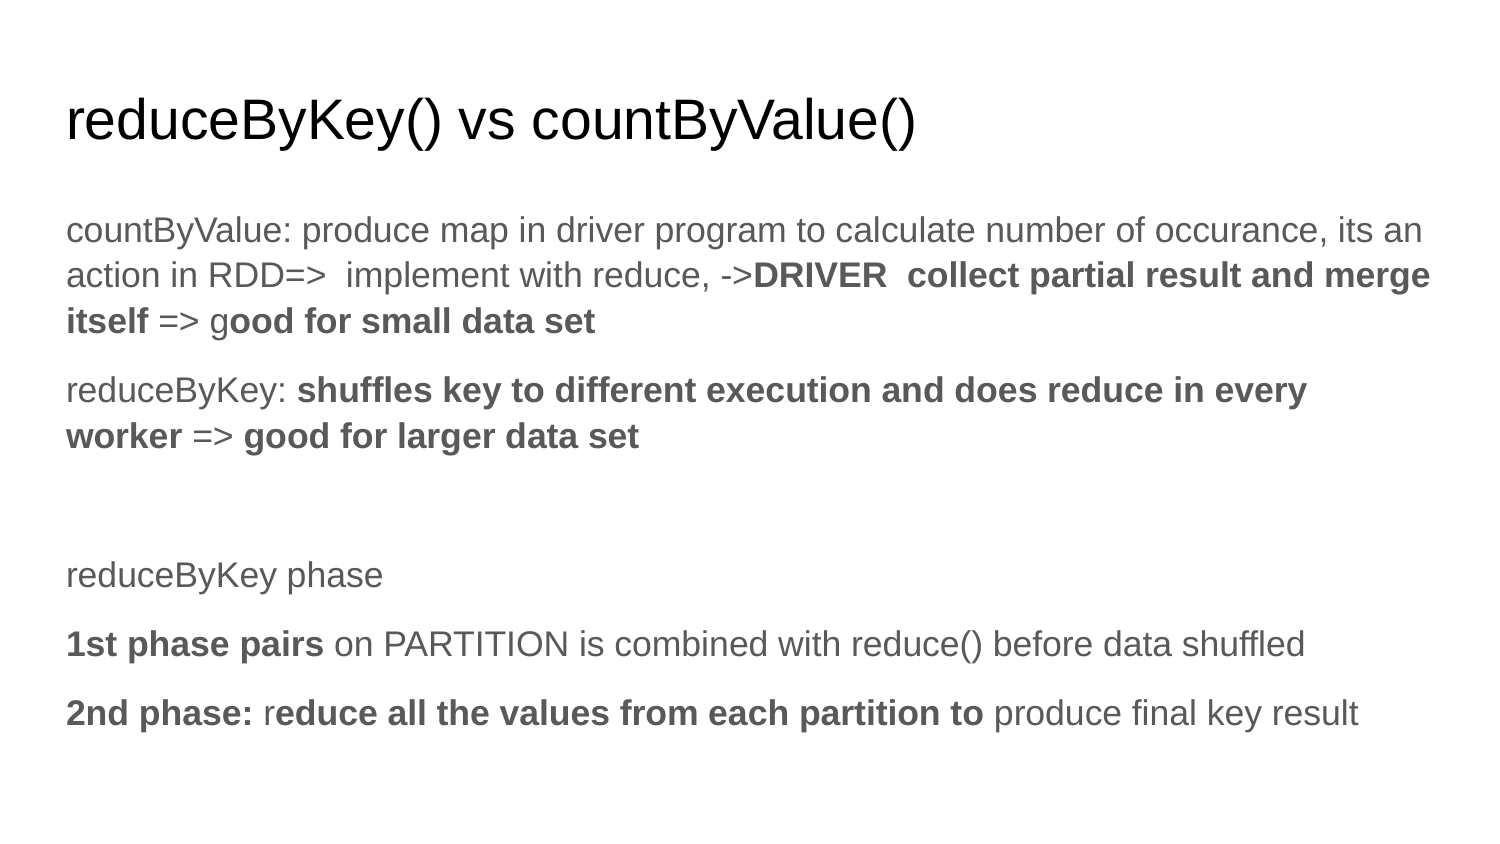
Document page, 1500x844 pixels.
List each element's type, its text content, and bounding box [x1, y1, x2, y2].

list countByValue: produce map in driver program to calculate number of occurance, its an action in RDD=> implement with reduce, ->DRIVER collect partial result and merge itself => good for small data set reduceByKey: shuffles key to different execution and does reduce in every worker => good for larger data set reduceByKey phase 1st phase pairs on PARTITION is combined with reduce() before data shuffled 2nd phase: reduce all the values from each partition to produce final key result [51, 189, 1449, 750]
title reduceByKey() vs countByValue() [51, 72, 1449, 167]
